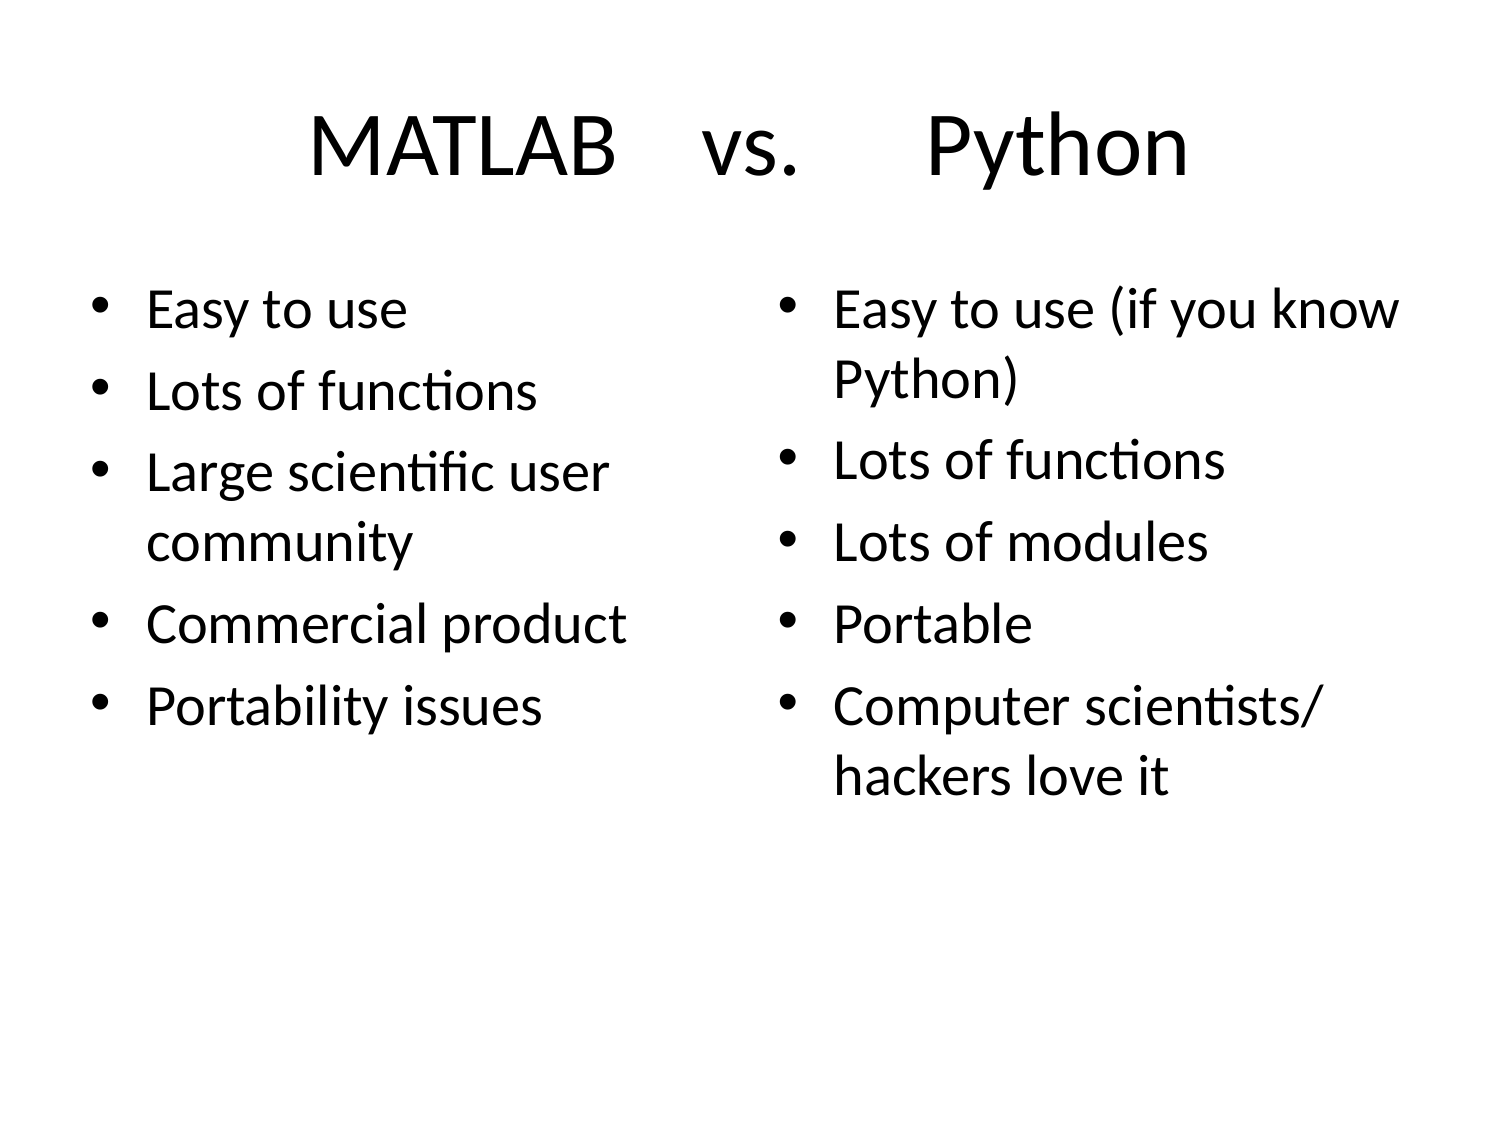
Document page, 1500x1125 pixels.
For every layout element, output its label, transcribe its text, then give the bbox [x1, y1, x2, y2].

list Easy to use (if you know Python) Lots of functions Lots of modules Portable Computer scientists/ hackers love it [762, 262, 1425, 1005]
list Easy to use Lots of functions Large scientific user community Commercial product Portability issues [75, 262, 738, 1005]
title MATLAB vs. Python [75, 45, 1425, 233]
